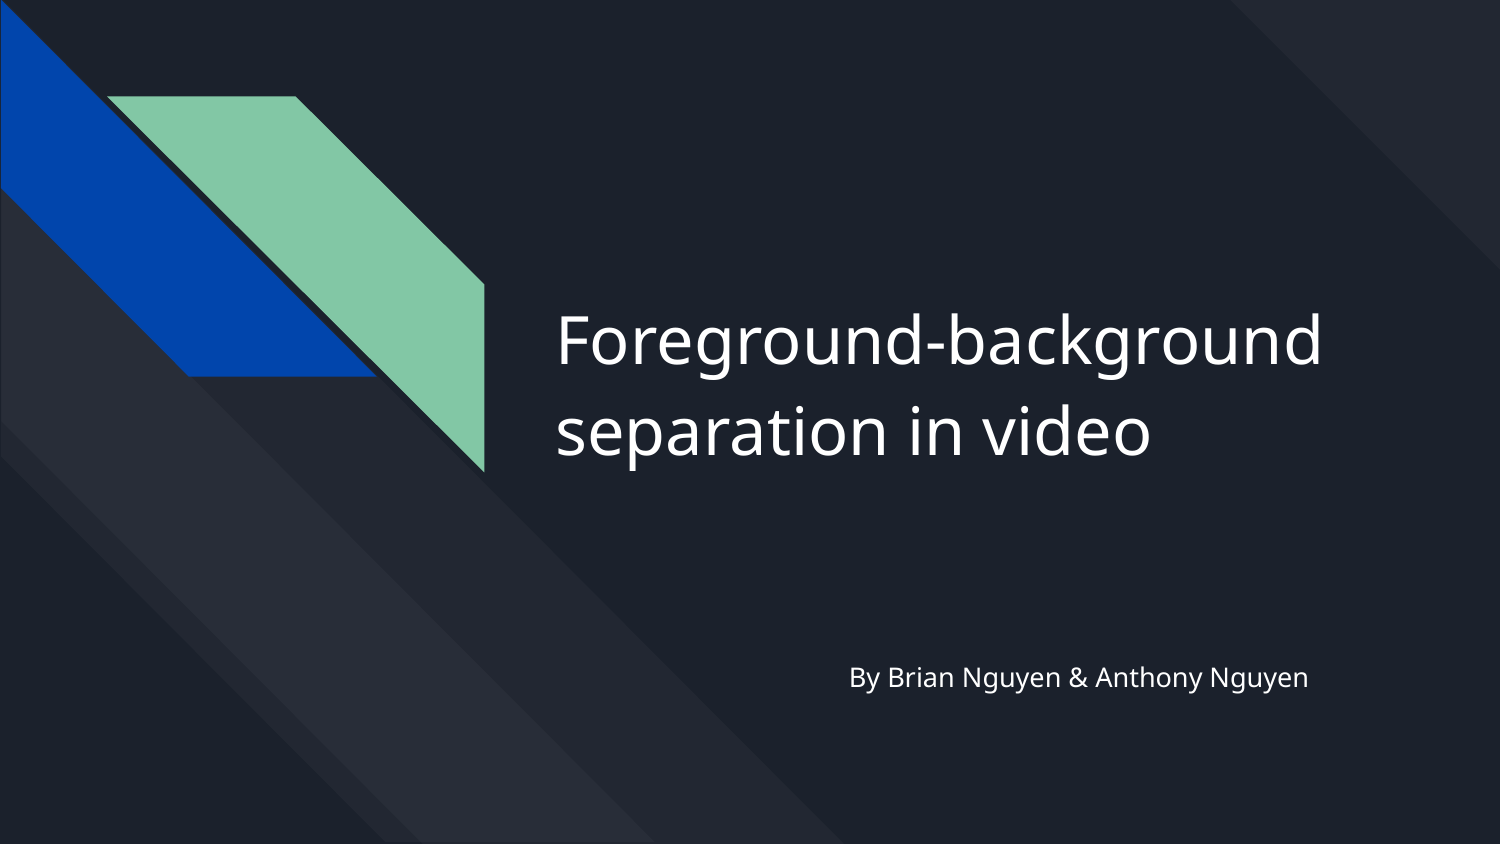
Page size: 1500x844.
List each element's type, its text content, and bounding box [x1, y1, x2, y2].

title Foreground-background separation in video [540, 278, 1412, 532]
subtitle By Brian Nguyen & Anthony Nguyen [833, 643, 1404, 727]
